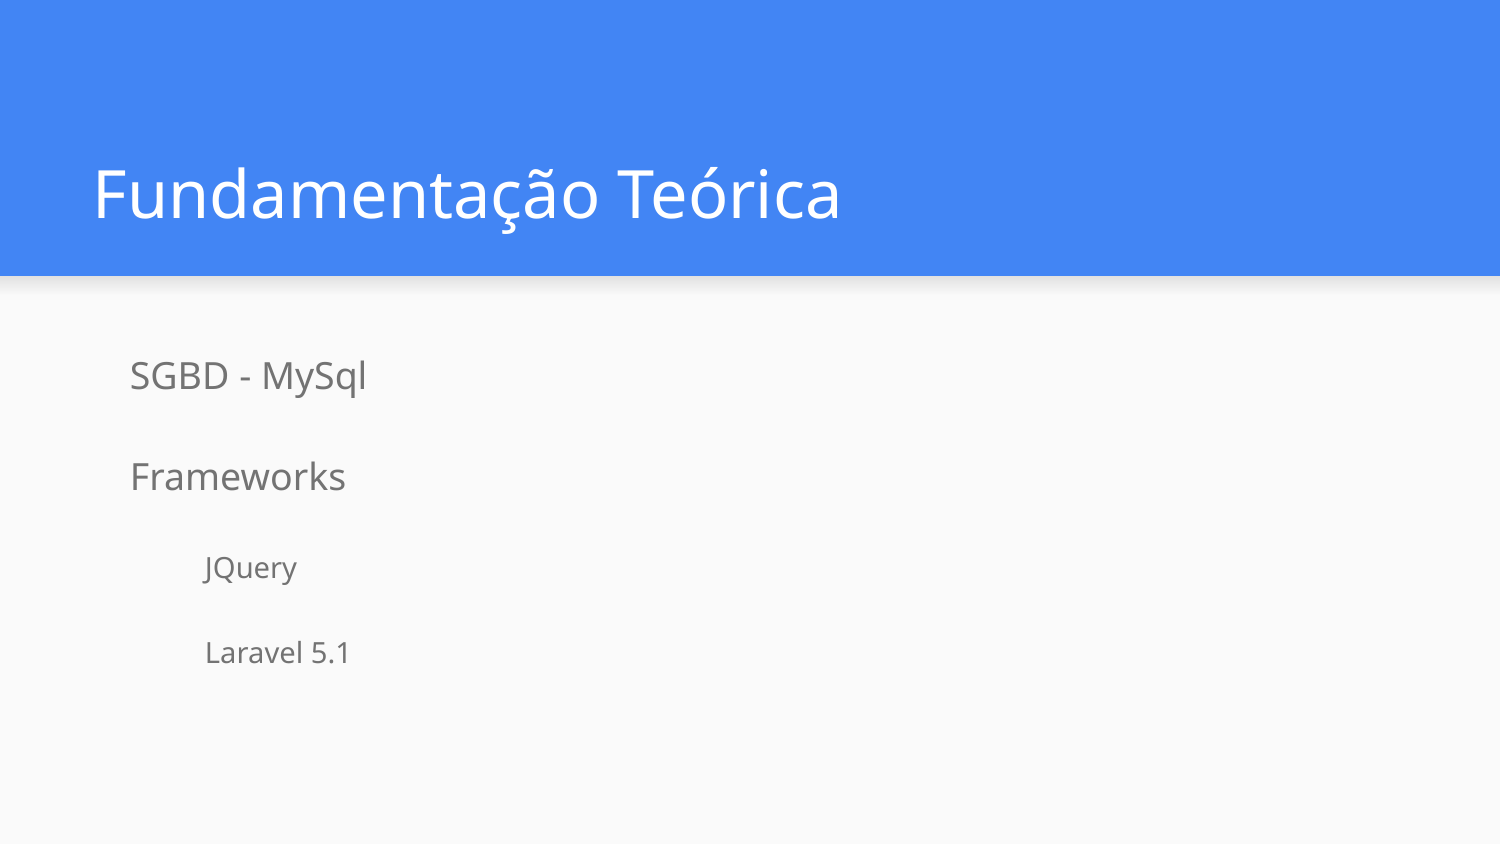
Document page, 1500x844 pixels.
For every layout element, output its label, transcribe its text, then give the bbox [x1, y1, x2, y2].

list SGBD - MySql Frameworks JQuery Laravel 5.1 [77, 314, 1427, 760]
title Fundamentação Teórica [77, 121, 1427, 248]
